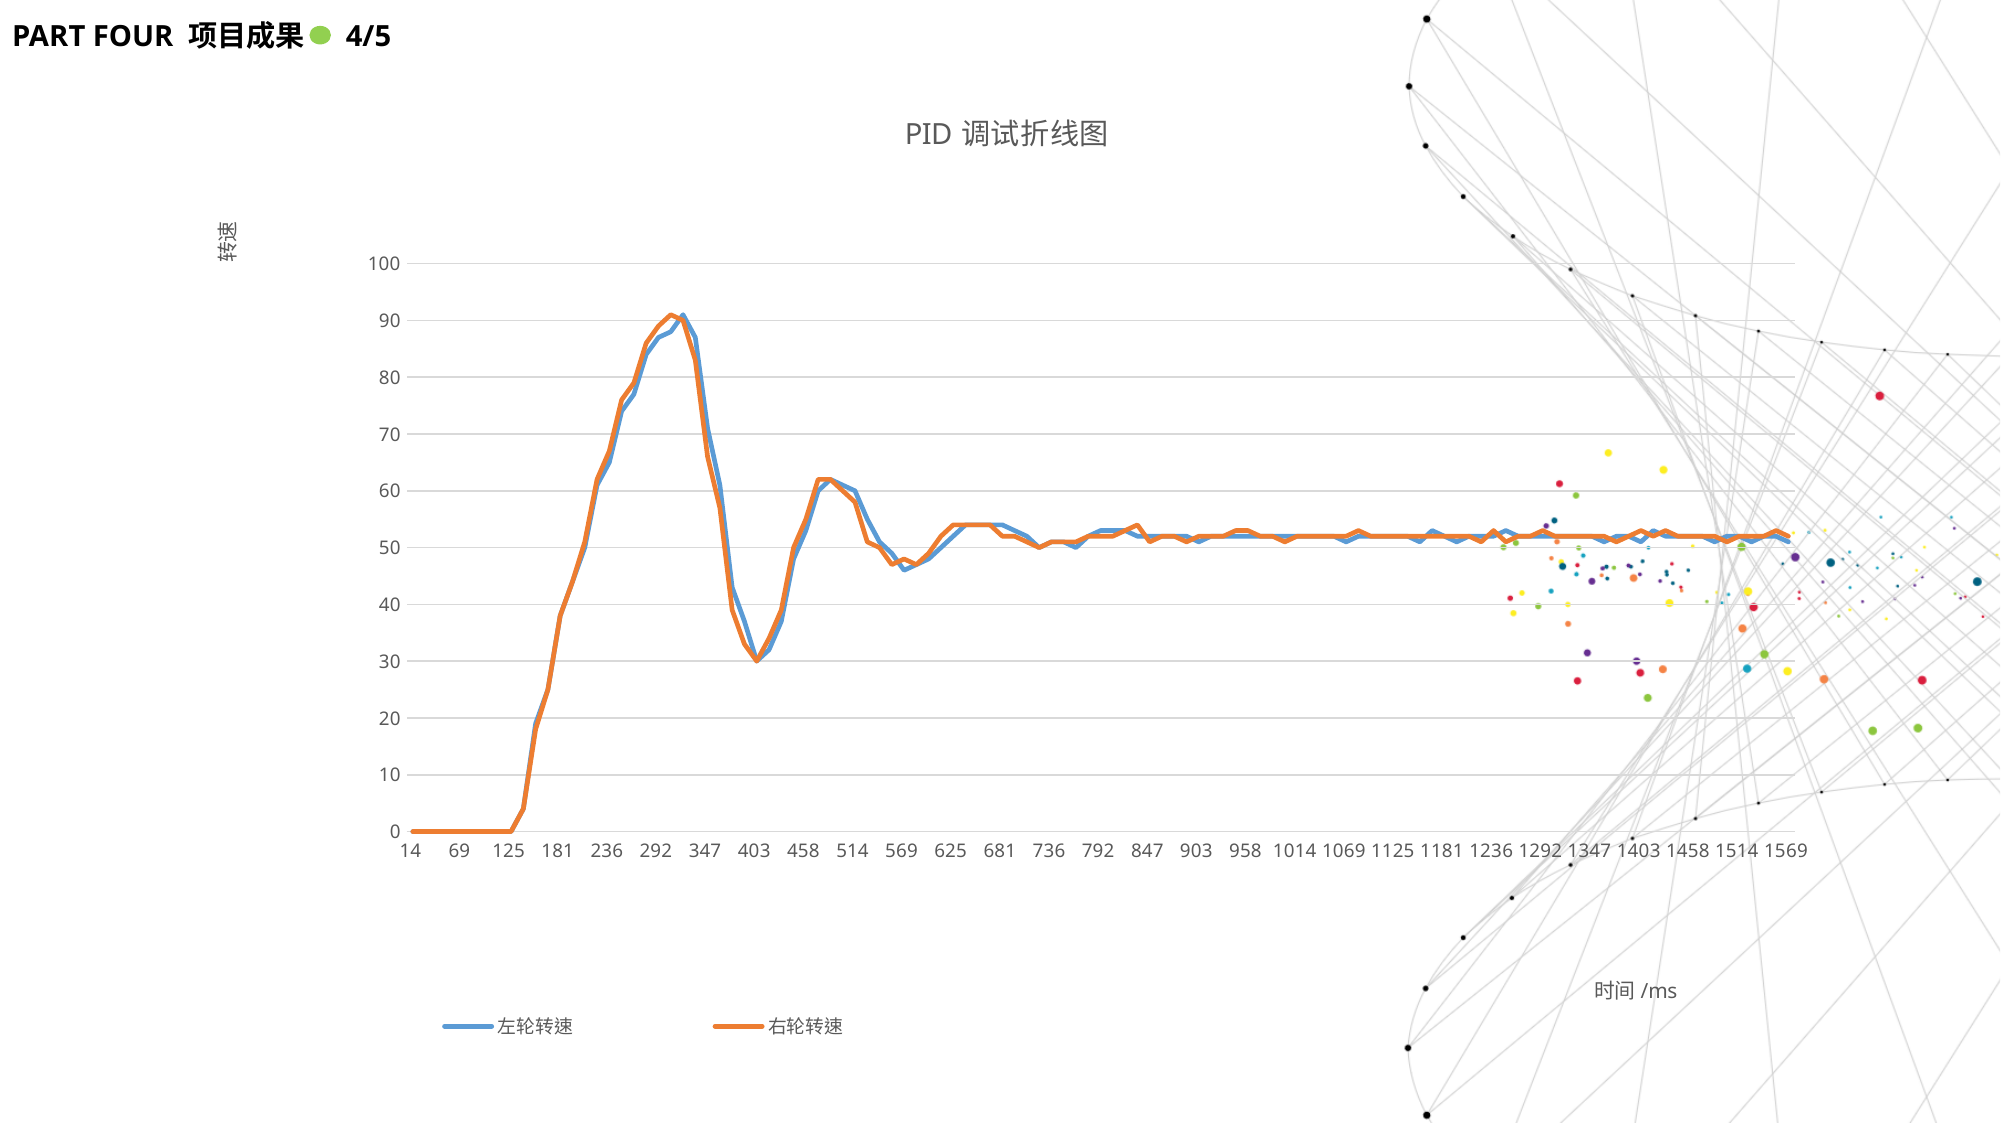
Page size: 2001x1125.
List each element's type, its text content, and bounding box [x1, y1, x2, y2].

picture [1314, 0, 2001, 1123]
text_box [308, 24, 333, 46]
chart [168, 76, 1846, 1116]
text_box PART FOUR 项目成果 4/5 [0, 9, 406, 60]
